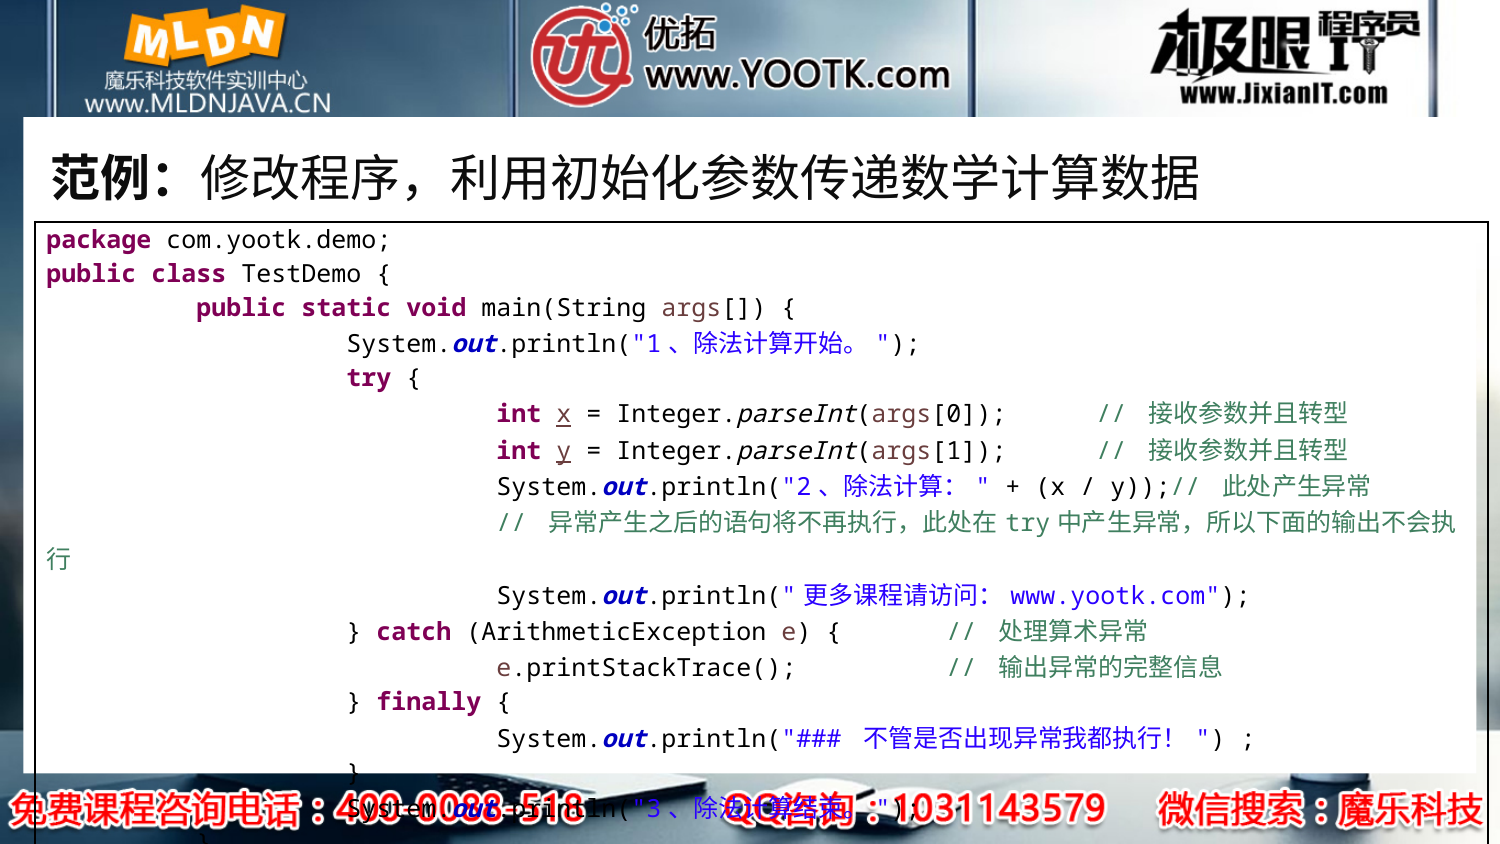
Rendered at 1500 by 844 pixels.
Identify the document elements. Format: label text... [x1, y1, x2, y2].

title 范例：修改程序，利用初始化参数传递数学计算数据 [34, 128, 1466, 221]
picture [0, 0, 1500, 844]
table_header package com.yootk.demo; public class TestDemo { public static void main(String args[]) { System.out.println("1、除法计算开始。"); try { int x = Integer.parseInt(args[0]); // 接收参数并且转型 int y = Integer.parseInt(args[1]); // 接收参数并且转型 System.out.println("2、除法计算：" + (x / y));// 此处产生异常 // 异常产生之后的语句将不再执行，此处在try中产生异常，所以下面的输出不会执行 System.out.println("更多课程请访问：www.yootk.com"); } catch (ArithmeticException e) { // 处理算术异常 e.printStackTrace(); // 输出异常的完整信息 } finally { System.out.println("### 不管是否出现异常我都执行！") ; } System.out.println("3、除法计算结束。"); } } [36, 223, 1487, 844]
